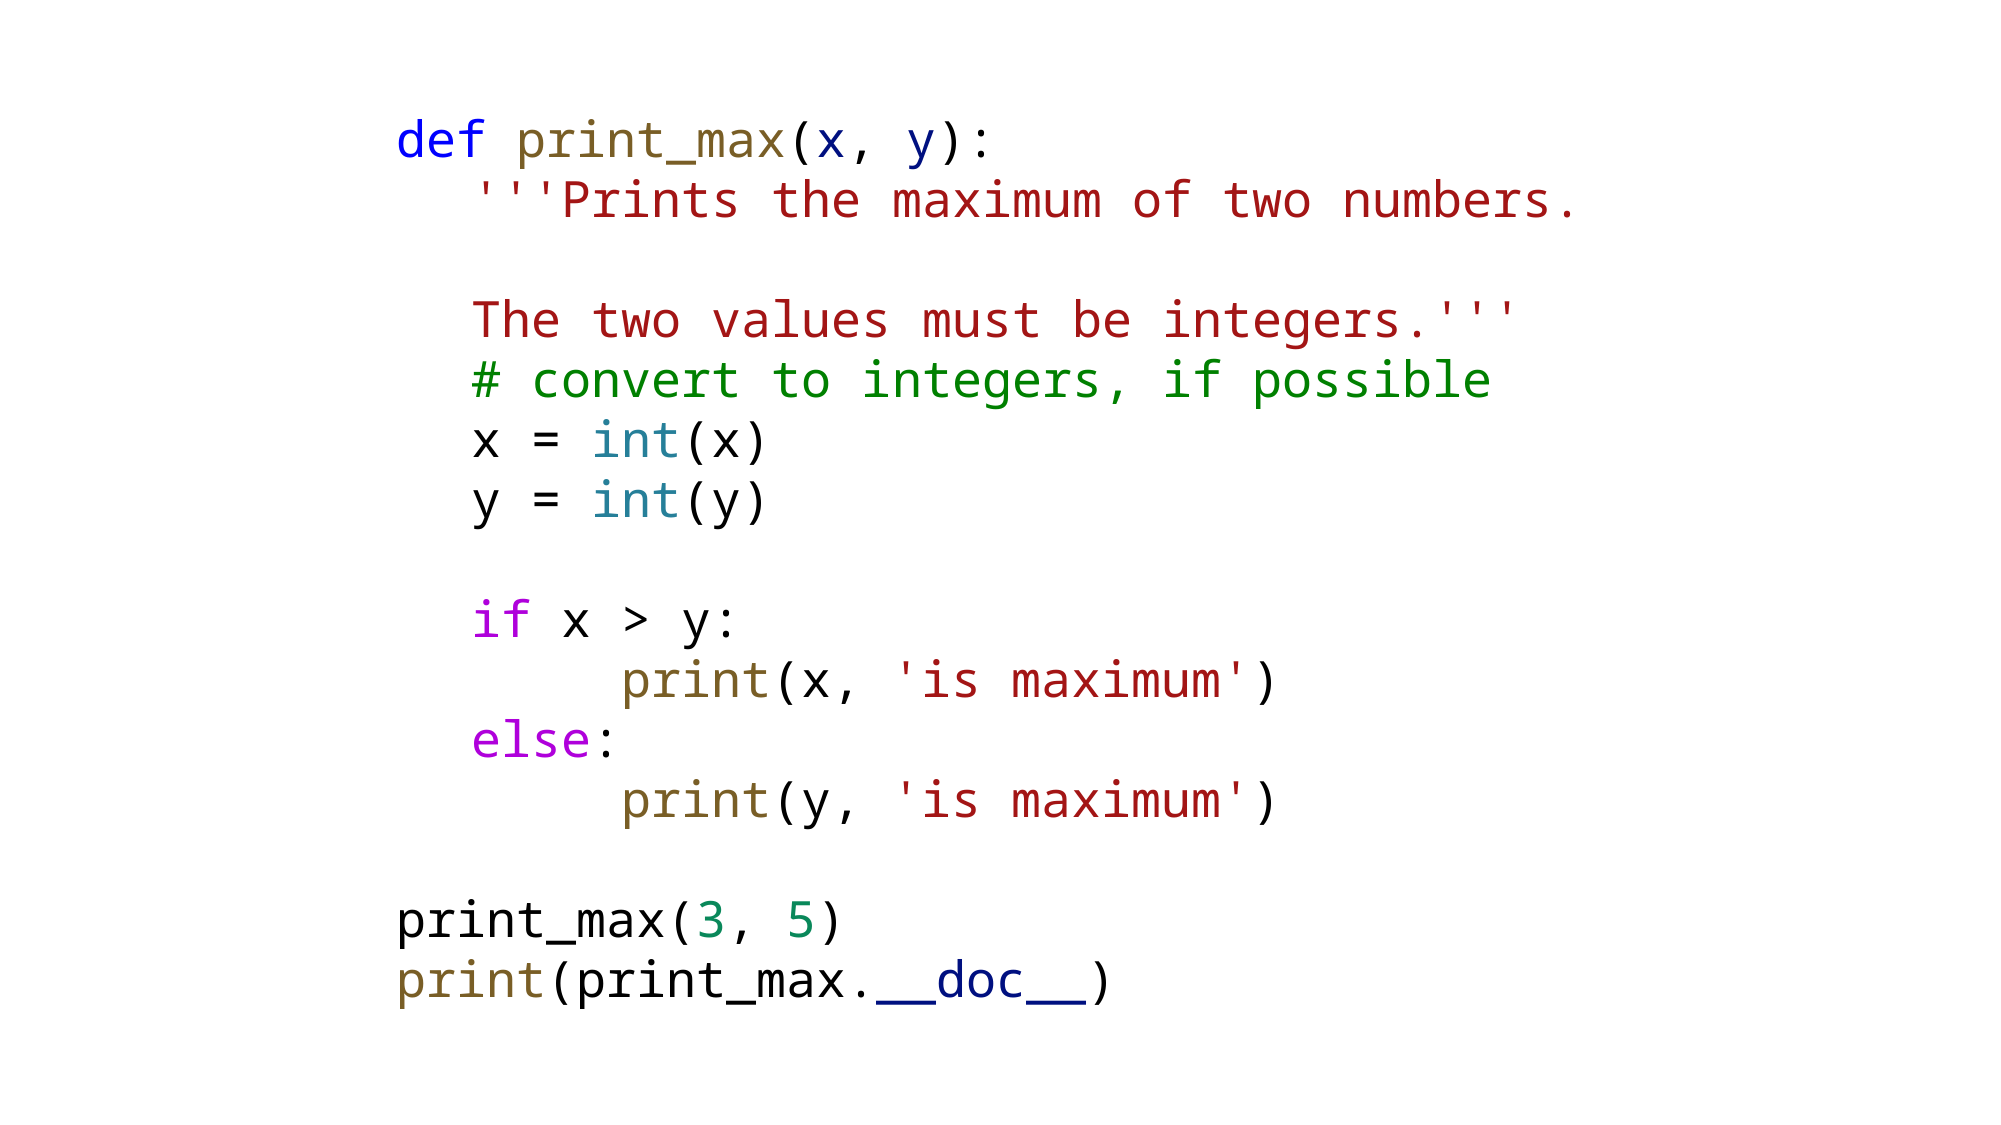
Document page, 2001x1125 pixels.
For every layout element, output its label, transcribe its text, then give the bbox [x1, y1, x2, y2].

text_box def print_max(x, y): '''Prints the maximum of two numbers. The two values must be integers.''' # convert to integers, if possible x = int(x) y = int(y) if x > y: print(x, 'is maximum') else: print(y, 'is maximum') print_max(3, 5) print(print_max.__doc__) [382, 100, 1618, 1016]
